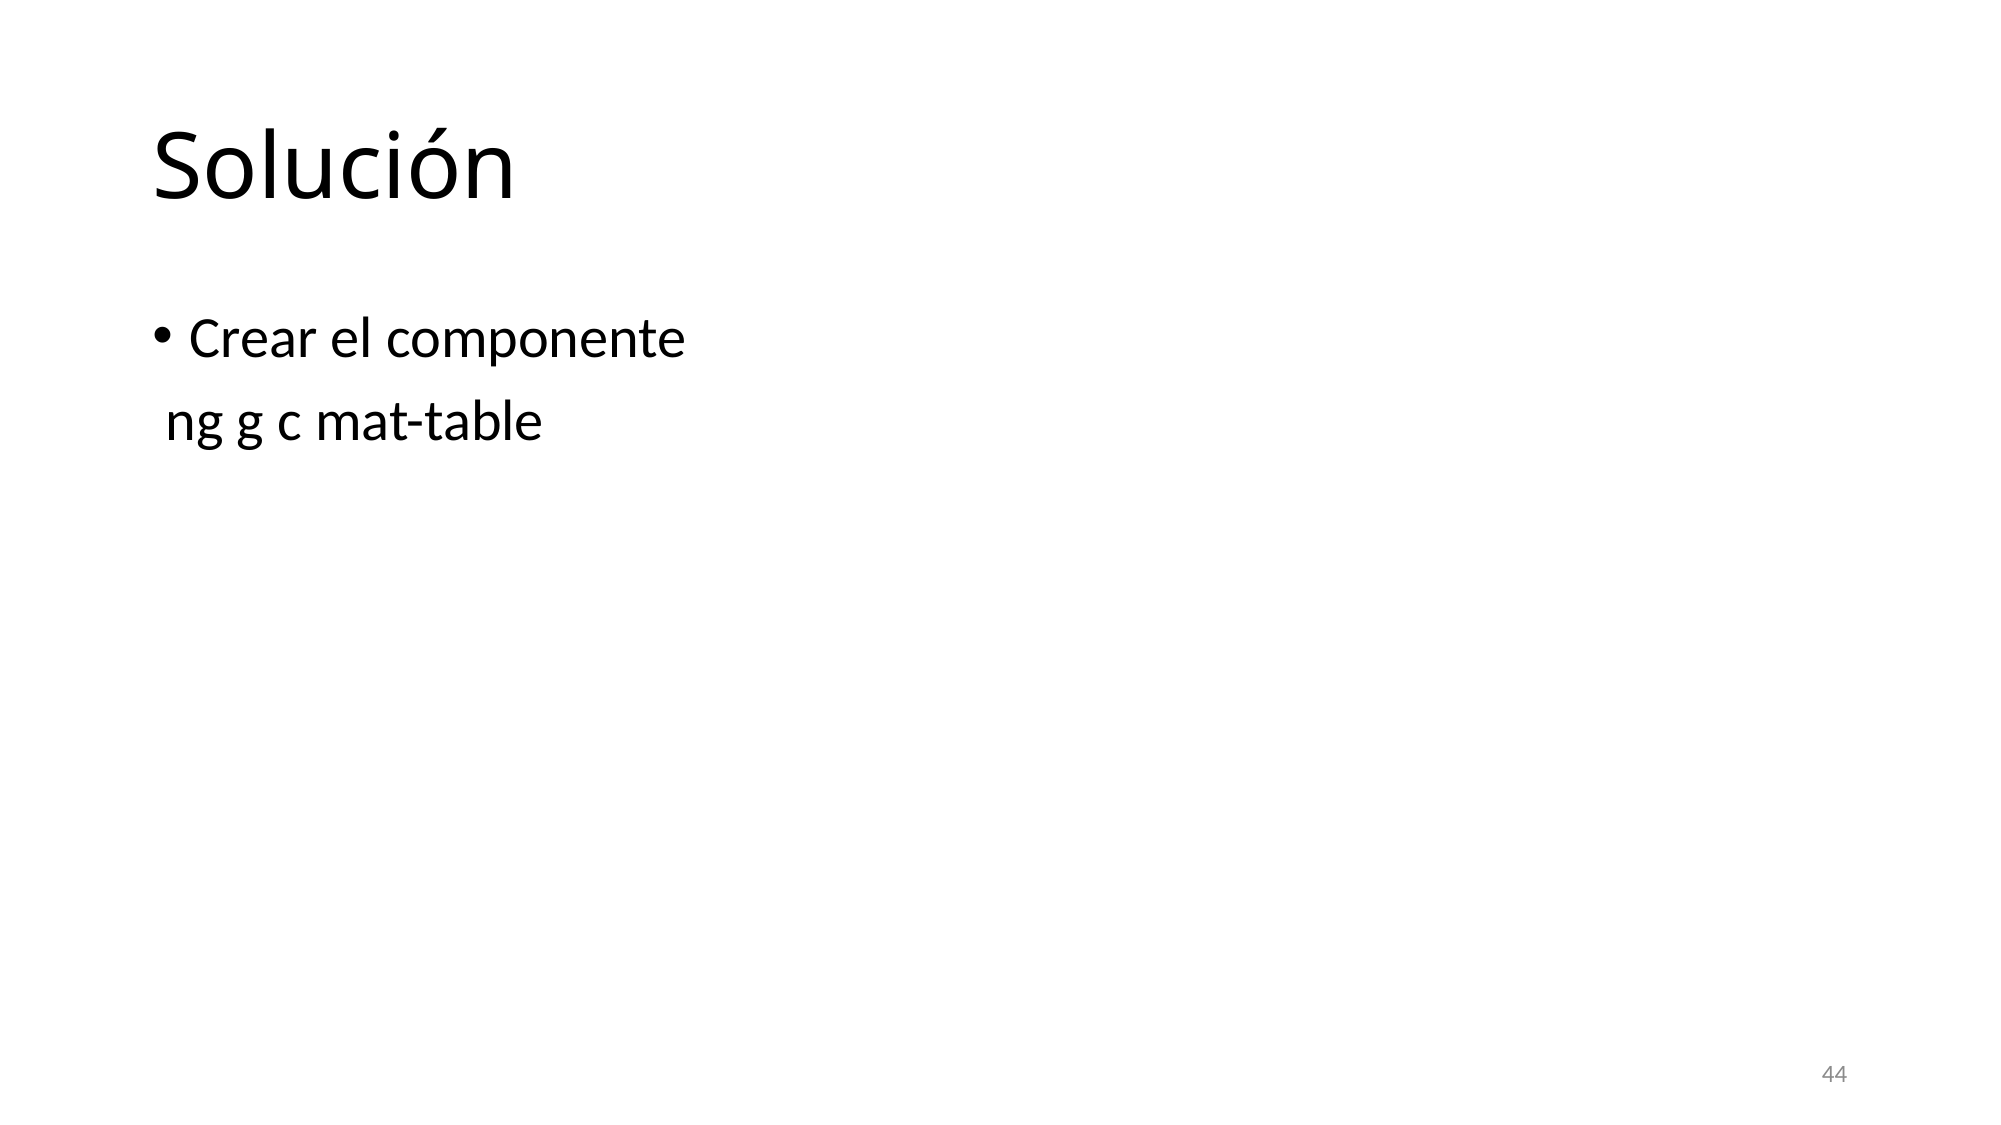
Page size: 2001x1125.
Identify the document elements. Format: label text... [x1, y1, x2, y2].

list Crear el componente ng g c mat-table [137, 299, 1863, 912]
slide_number 44 [1412, 1042, 1863, 1103]
title Solución [137, 59, 1863, 278]
